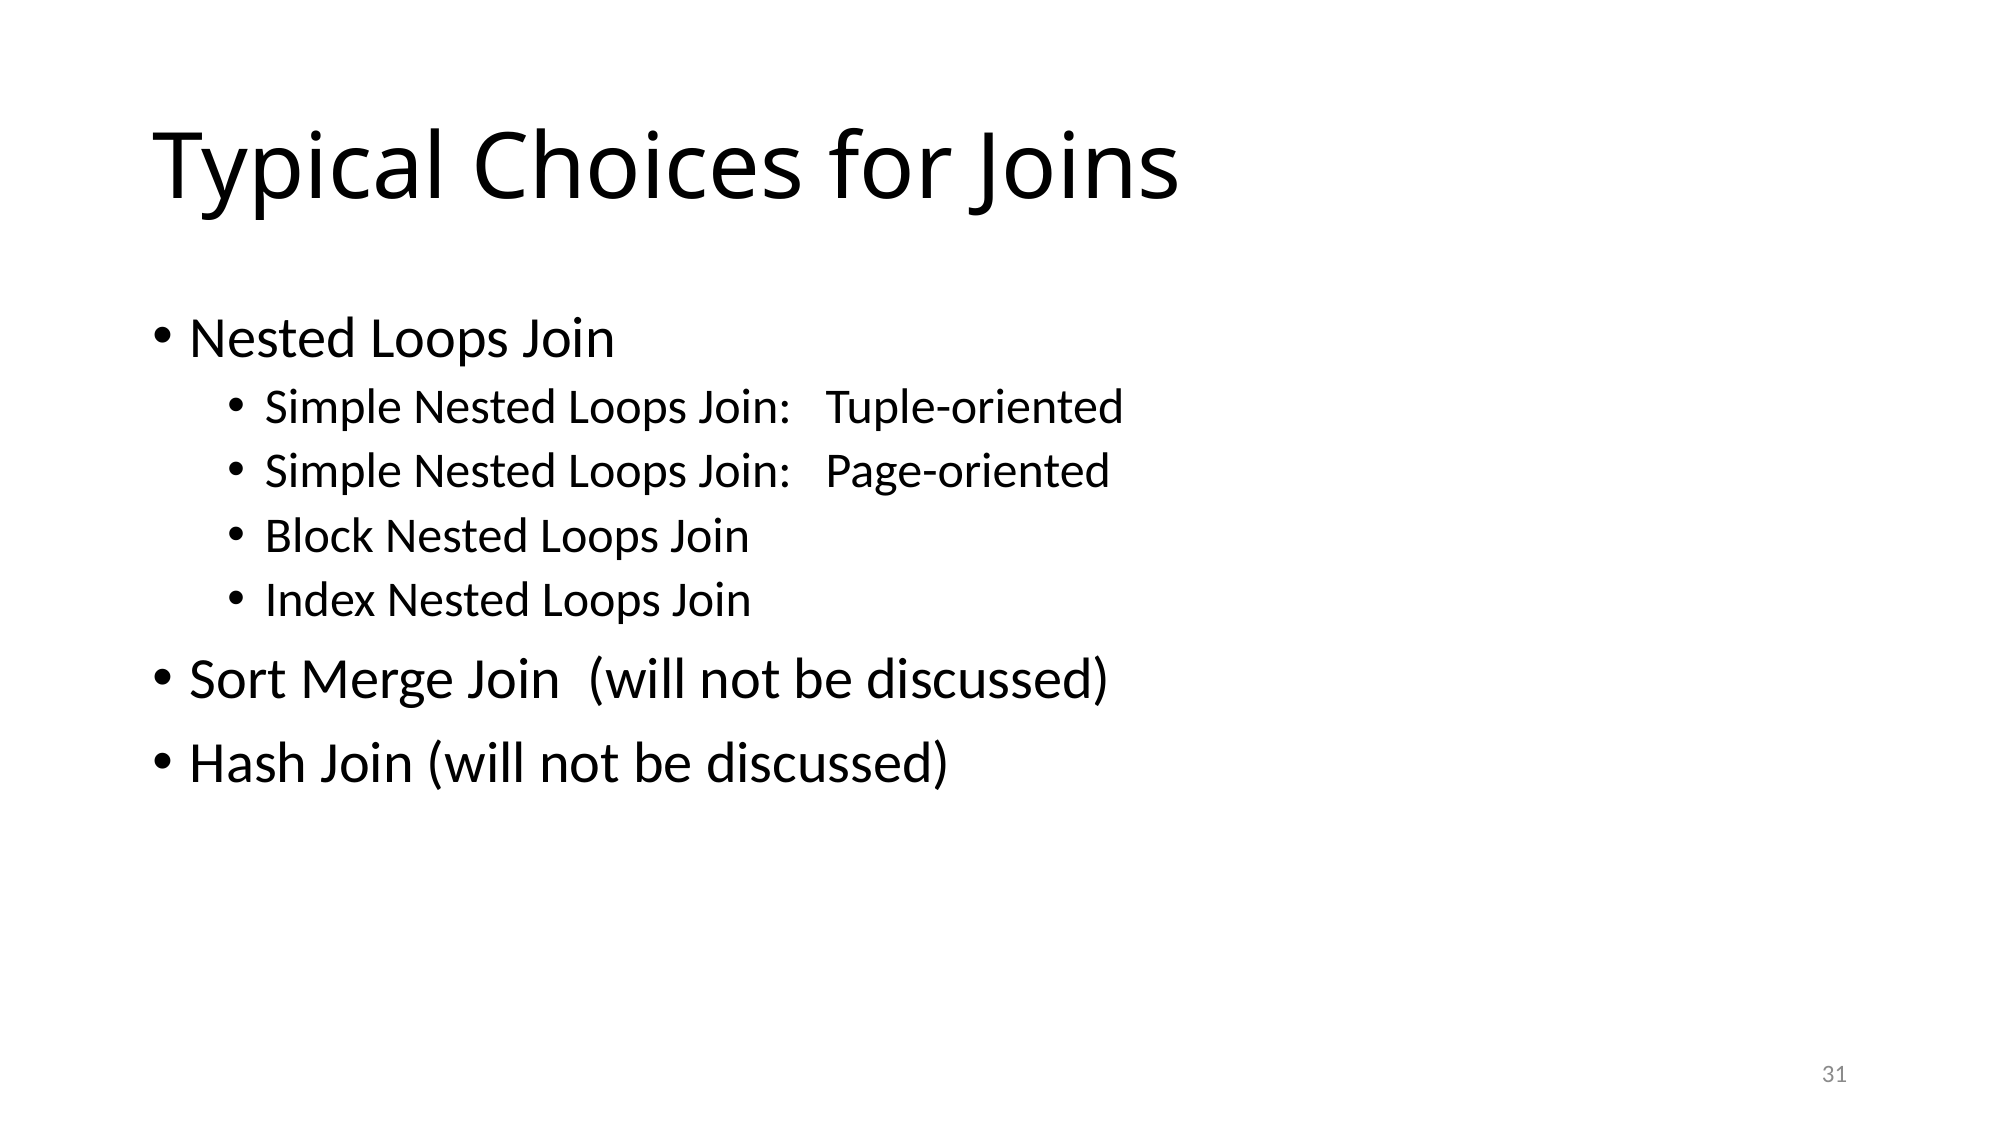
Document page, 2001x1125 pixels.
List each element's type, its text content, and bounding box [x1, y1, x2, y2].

slide_number 31 [1412, 1042, 1863, 1103]
list Nested Loops Join Simple Nested Loops Join: Tuple-oriented Simple Nested Loops Join: Page-oriented Block Nested Loops Join Index Nested Loops Join Sort Merge Join (will not be discussed) Hash Join (will not be discussed) [137, 299, 1863, 1014]
title Typical Choices for Joins [137, 59, 1863, 278]
